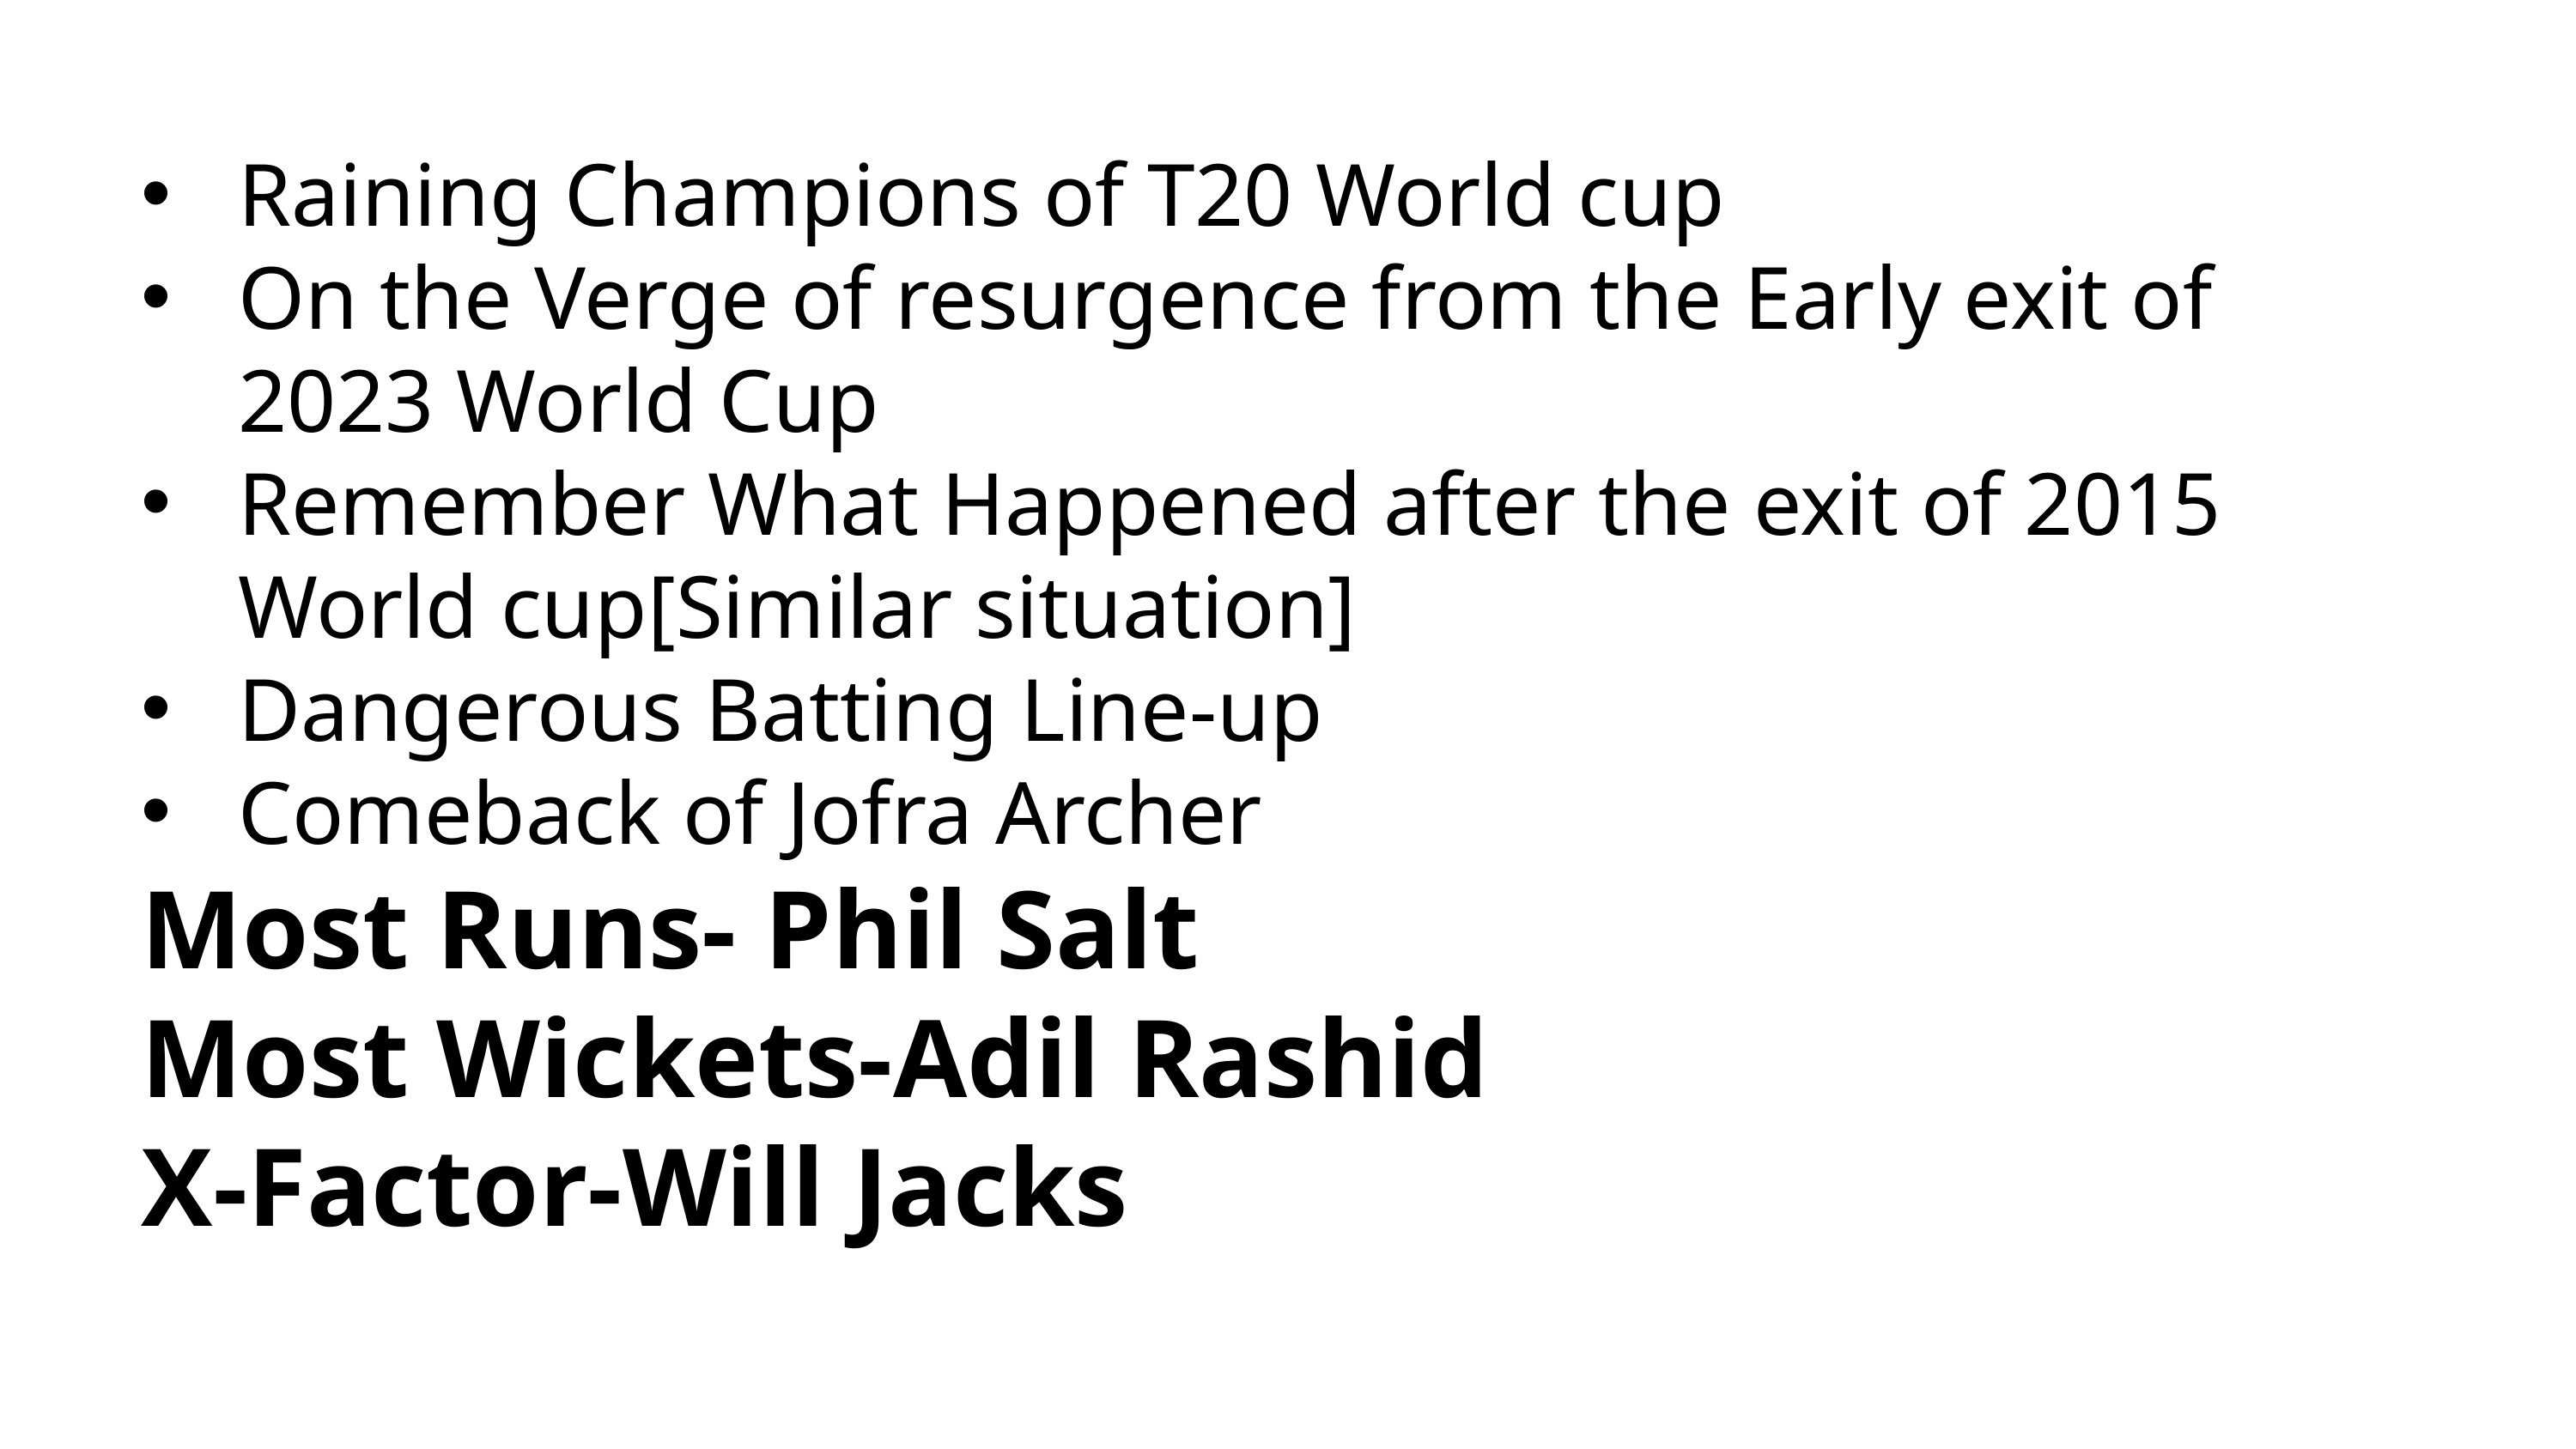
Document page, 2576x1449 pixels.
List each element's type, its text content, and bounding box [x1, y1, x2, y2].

text_box Raining Champions of T20 World cup On the Verge of resurgence from the Early exit of 2023 World Cup Remember What Happened after the exit of 2015 World cup[Similar situation] Dangerous Batting Line-up Comeback of Jofra Archer Most Runs- Phil Salt Most Wickets-Adil Rashid X-Factor-Will Jacks [129, 134, 2404, 1254]
